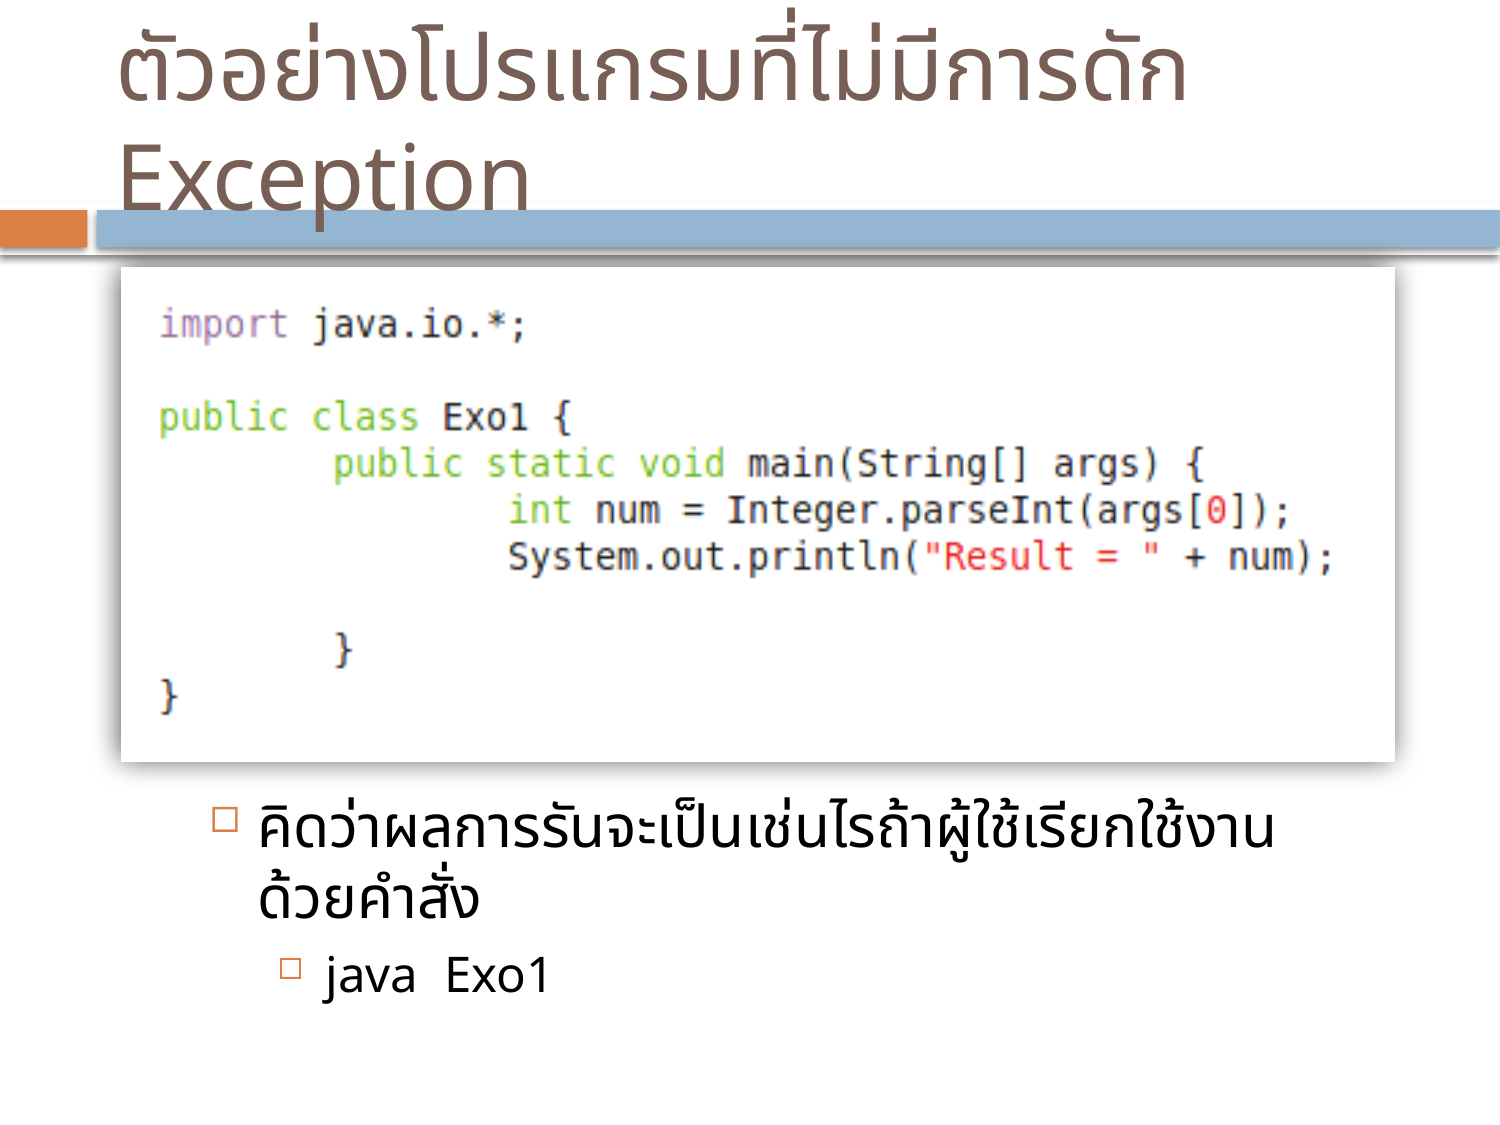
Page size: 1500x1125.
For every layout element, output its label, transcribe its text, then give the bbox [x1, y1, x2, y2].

text_box คิดว่าผลการรันจะเป็นเช่นไรถ้าผู้ใช้เรียกใช้งานด้วยคำสั่ง java Exo1 [194, 781, 1356, 1012]
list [120, 267, 1395, 762]
title ตัวอย่างโปรแกรมที่ไม่มีการดัก Exception [100, 37, 1438, 200]
